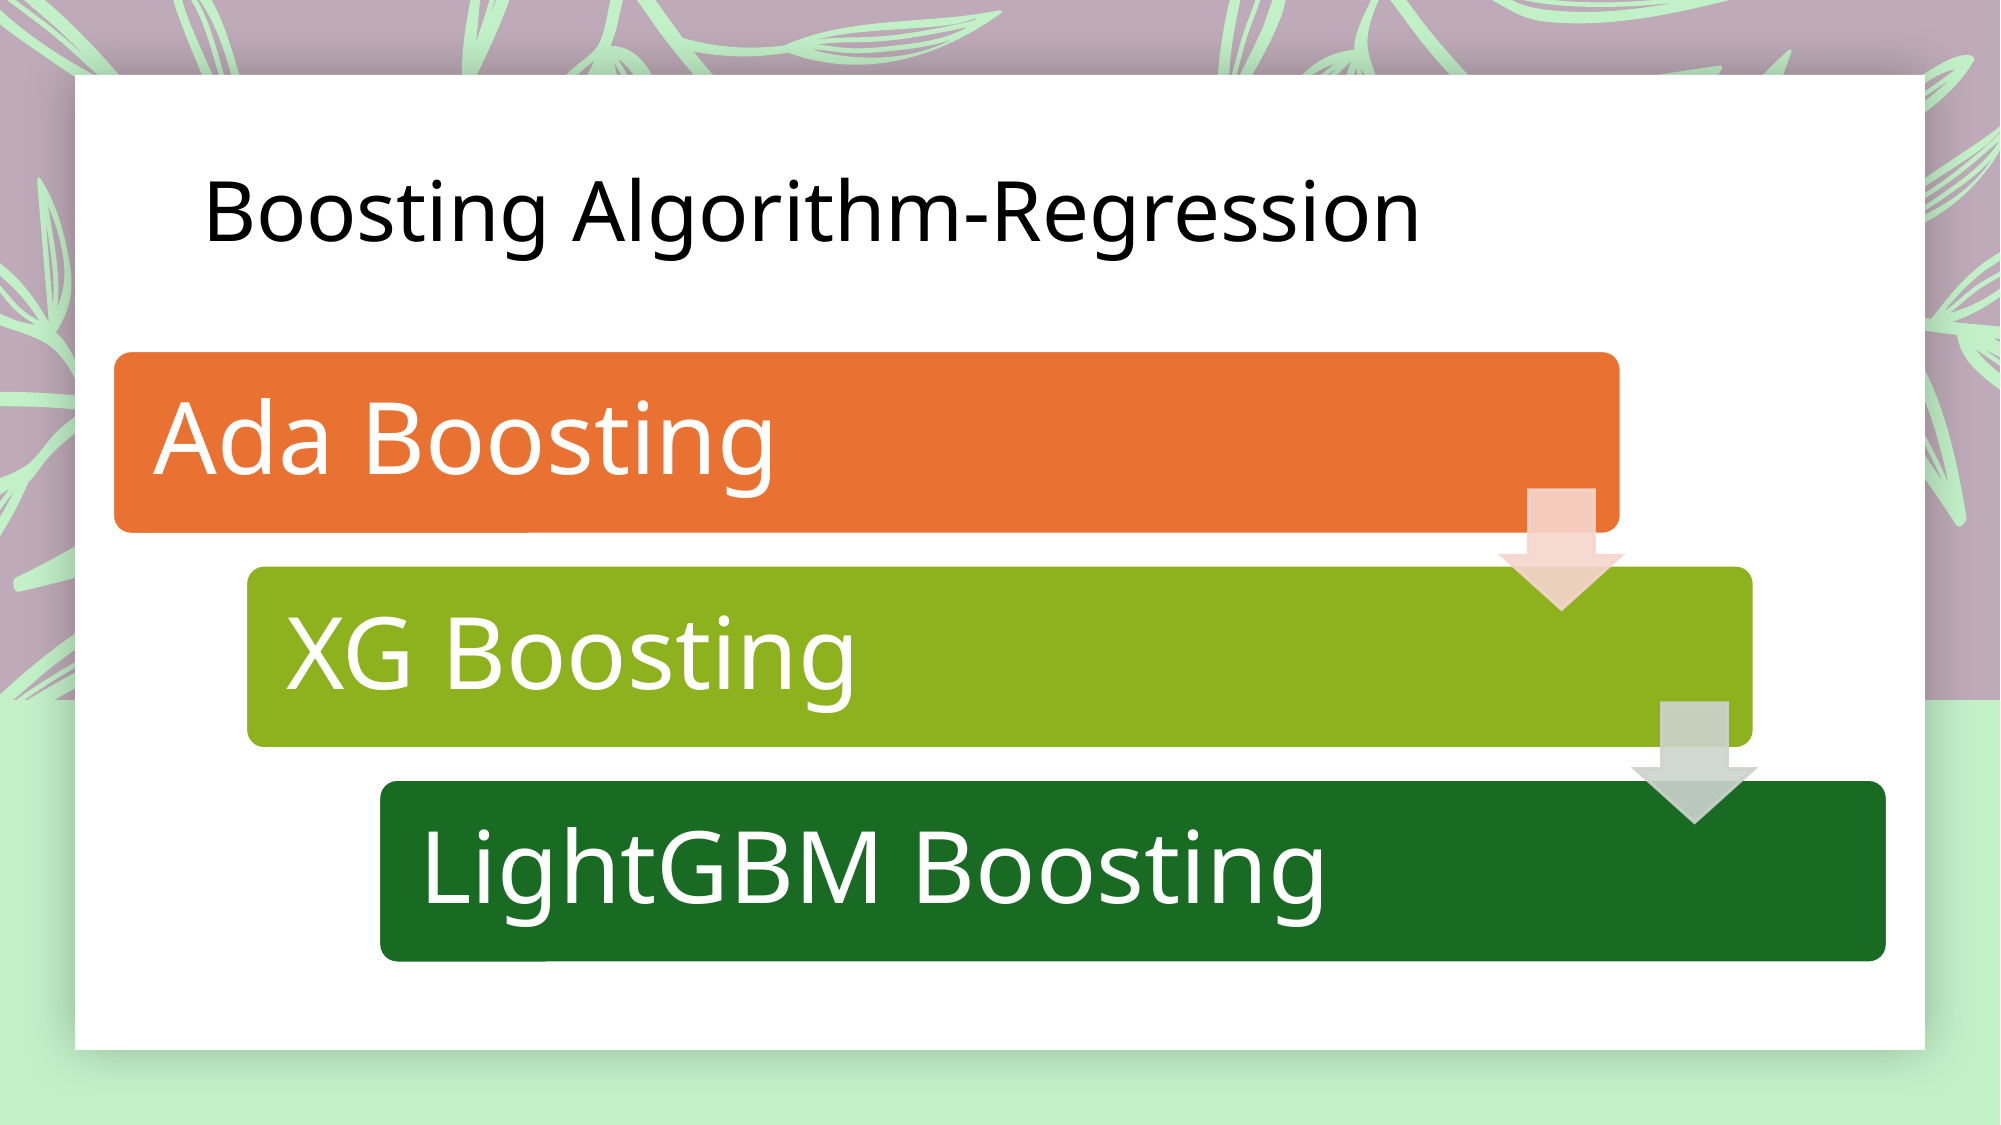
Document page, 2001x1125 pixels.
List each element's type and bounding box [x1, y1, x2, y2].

text_box [73, 701, 1927, 1051]
list [111, 350, 1888, 964]
text_box [0, 701, 2000, 1125]
text_box [0, 0, 2000, 701]
